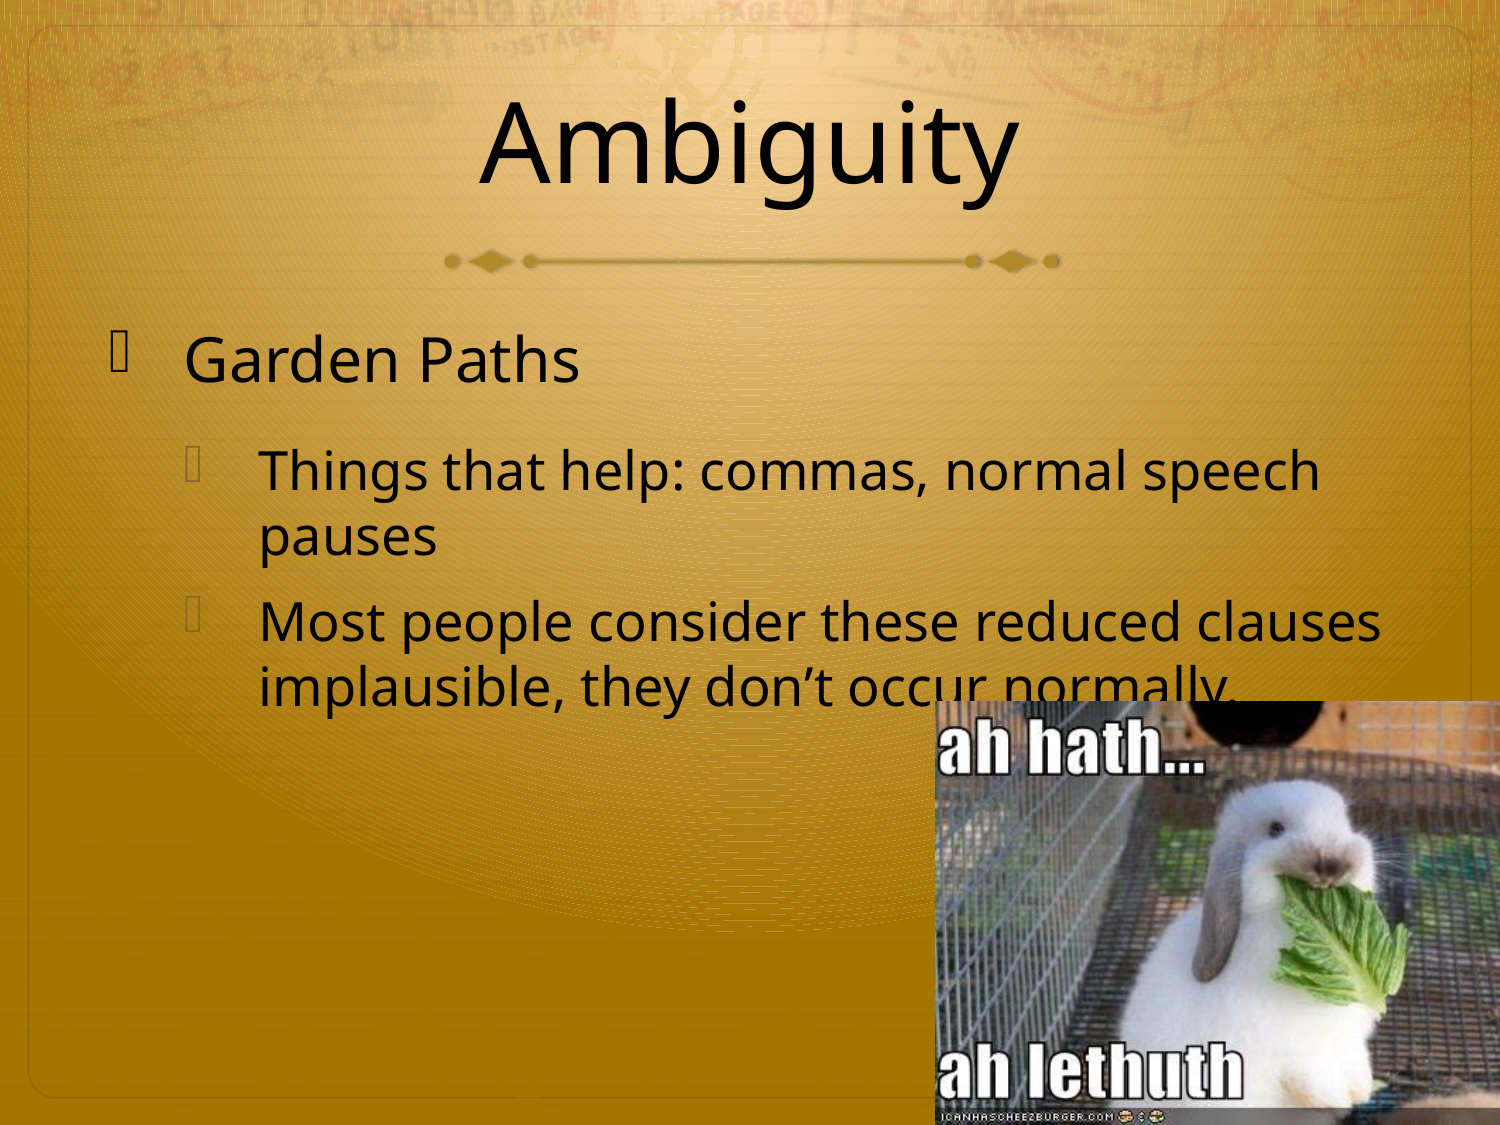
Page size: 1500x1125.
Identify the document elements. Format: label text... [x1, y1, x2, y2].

list Garden Paths Things that help: commas, normal speech pauses Most people consider these reduced clauses implausible, they don’t occur normally. [93, 312, 1407, 988]
title Ambiguity [93, 45, 1407, 233]
picture [0, 0, 1500, 1125]
